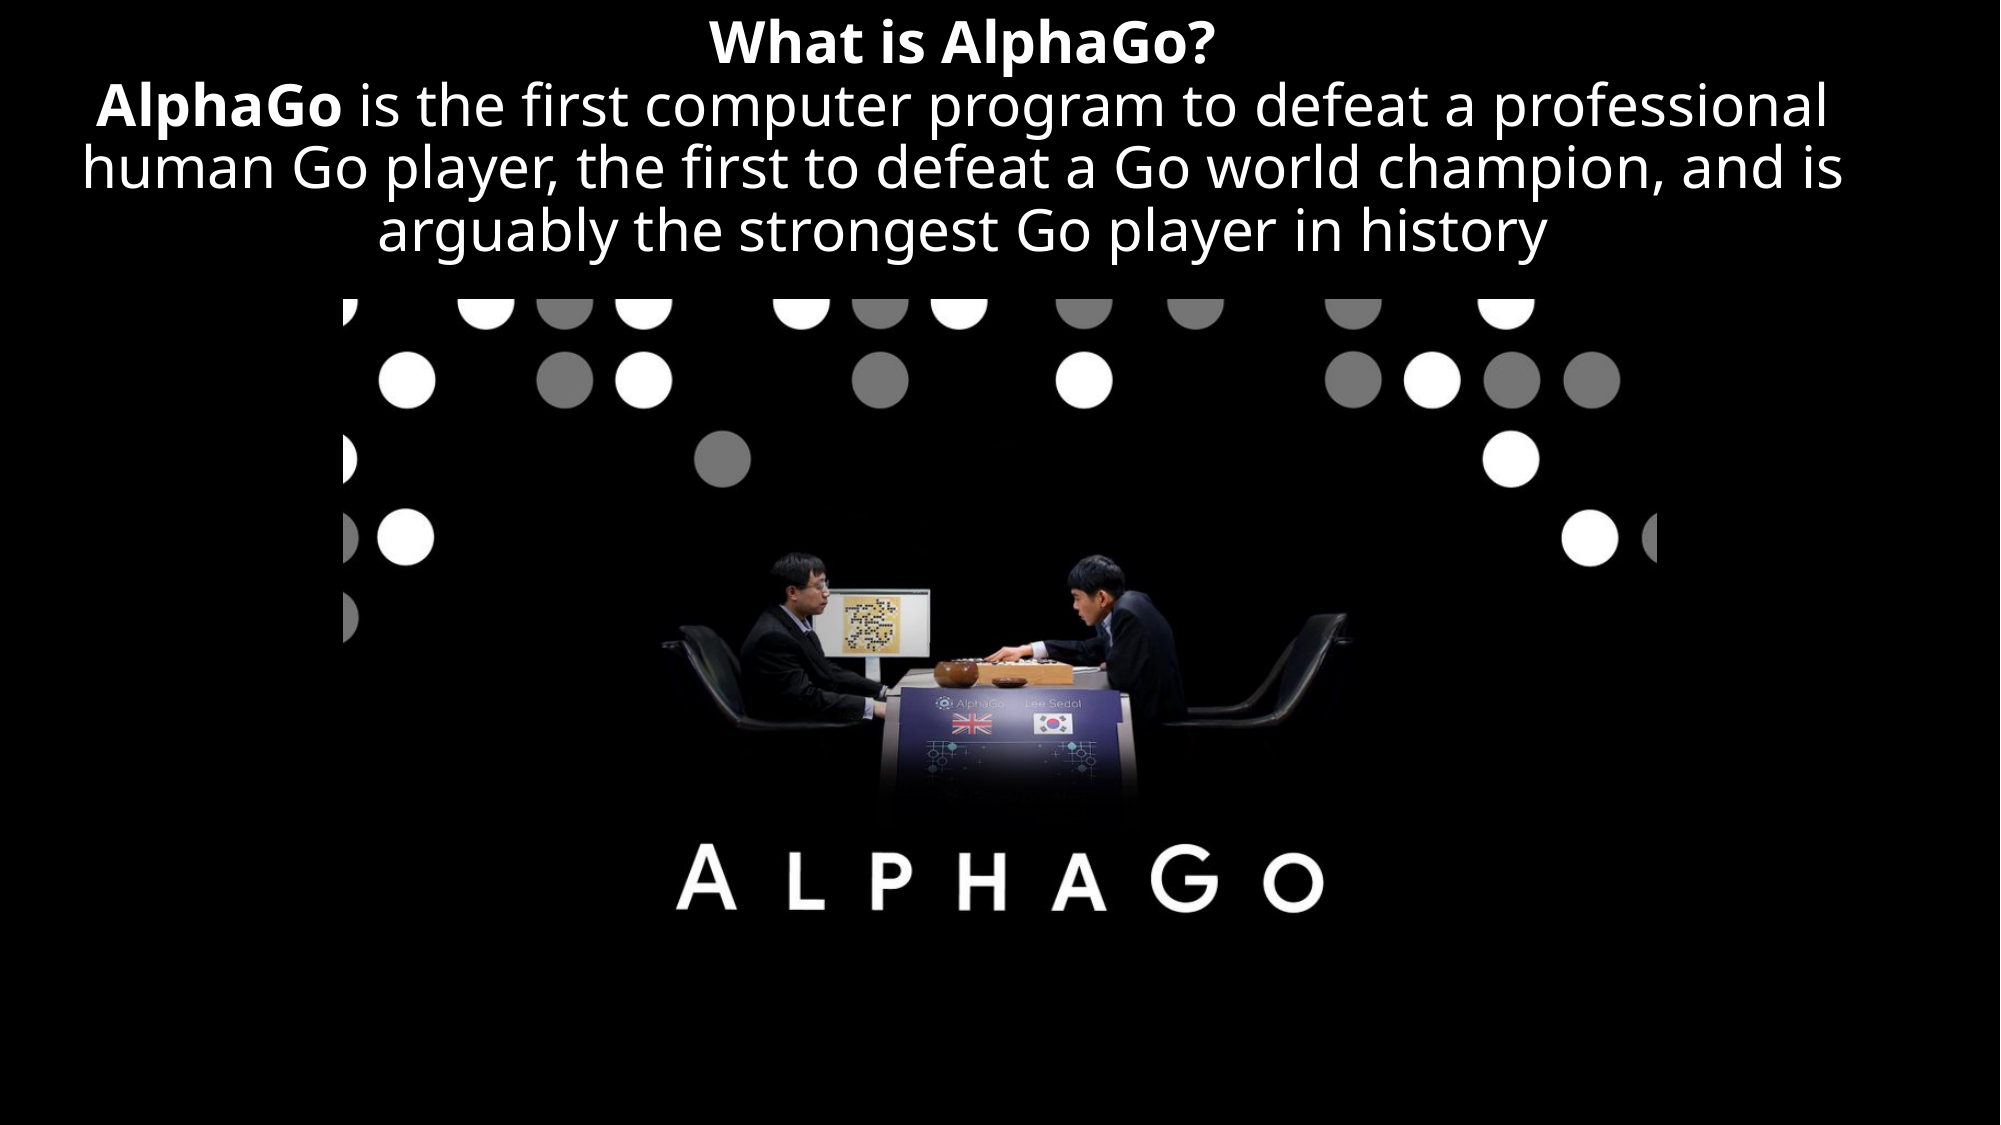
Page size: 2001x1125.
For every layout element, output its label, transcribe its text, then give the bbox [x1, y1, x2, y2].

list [343, 299, 1657, 1014]
title What is AlphaGo? AlphaGo is the first computer program to defeat a professional human Go player, the first to defeat a Go world champion, and is arguably the strongest Go player in history [63, 0, 1863, 278]
